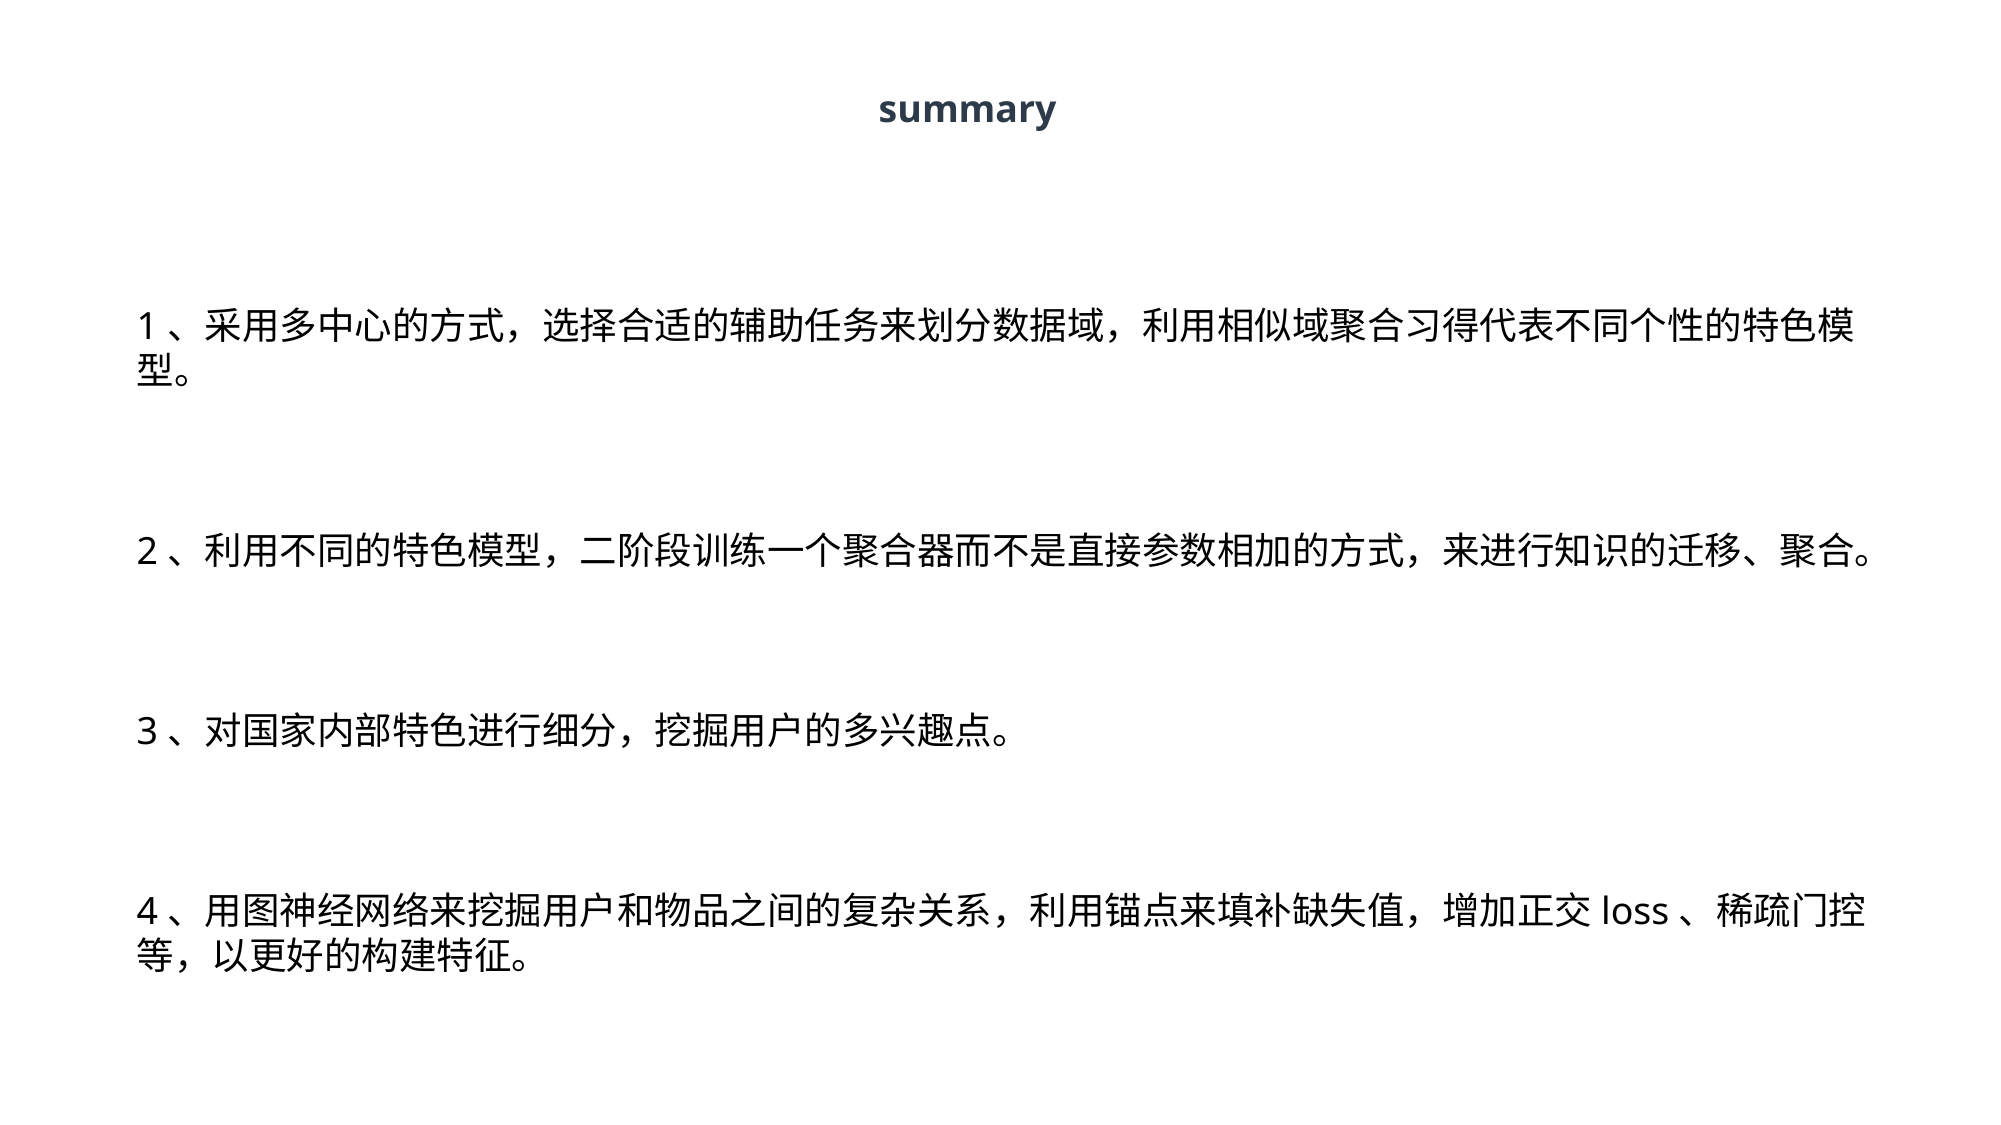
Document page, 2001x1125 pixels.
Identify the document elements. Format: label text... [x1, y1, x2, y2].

text_box 1、采用多中心的方式，选择合适的辅助任务来划分数据域，利用相似域聚合习得代表不同个性的特色模型。 2、利用不同的特色模型，二阶段训练一个聚合器而不是直接参数相加的方式，来进行知识的迁移、聚合。 3、对国家内部特色进行细分，挖掘用户的多兴趣点。 4、用图神经网络来挖掘用户和物品之间的复杂关系，利用锚点来填补缺失值，增加正交loss、稀疏门控等，以更好的构建特征。 [121, 294, 1882, 1125]
text_box summary [160, 78, 1775, 138]
